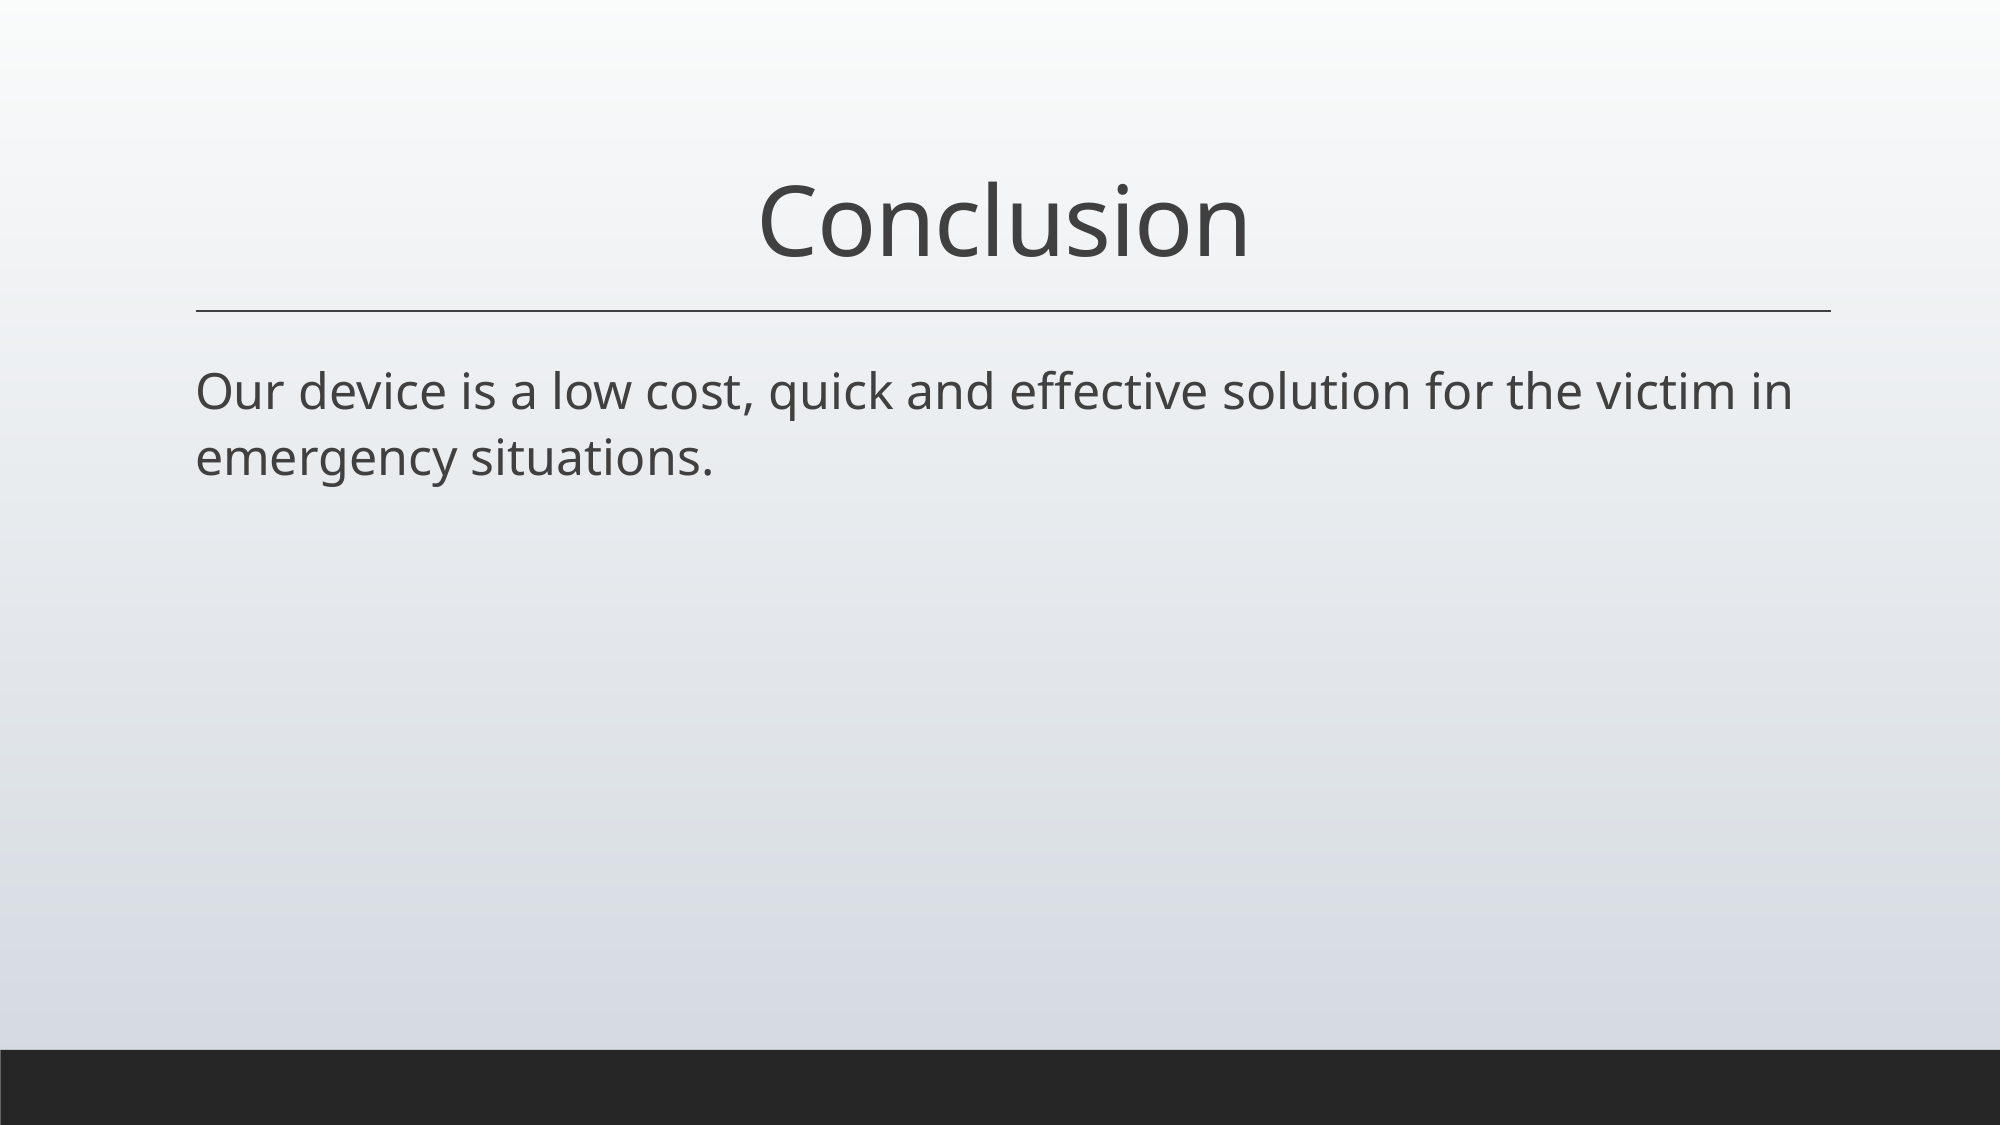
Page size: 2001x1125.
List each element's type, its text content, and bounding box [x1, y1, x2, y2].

title Conclusion [180, 47, 1830, 285]
list Our device is a low cost, quick and effective solution for the victim in emergency situations. [180, 345, 1830, 963]
